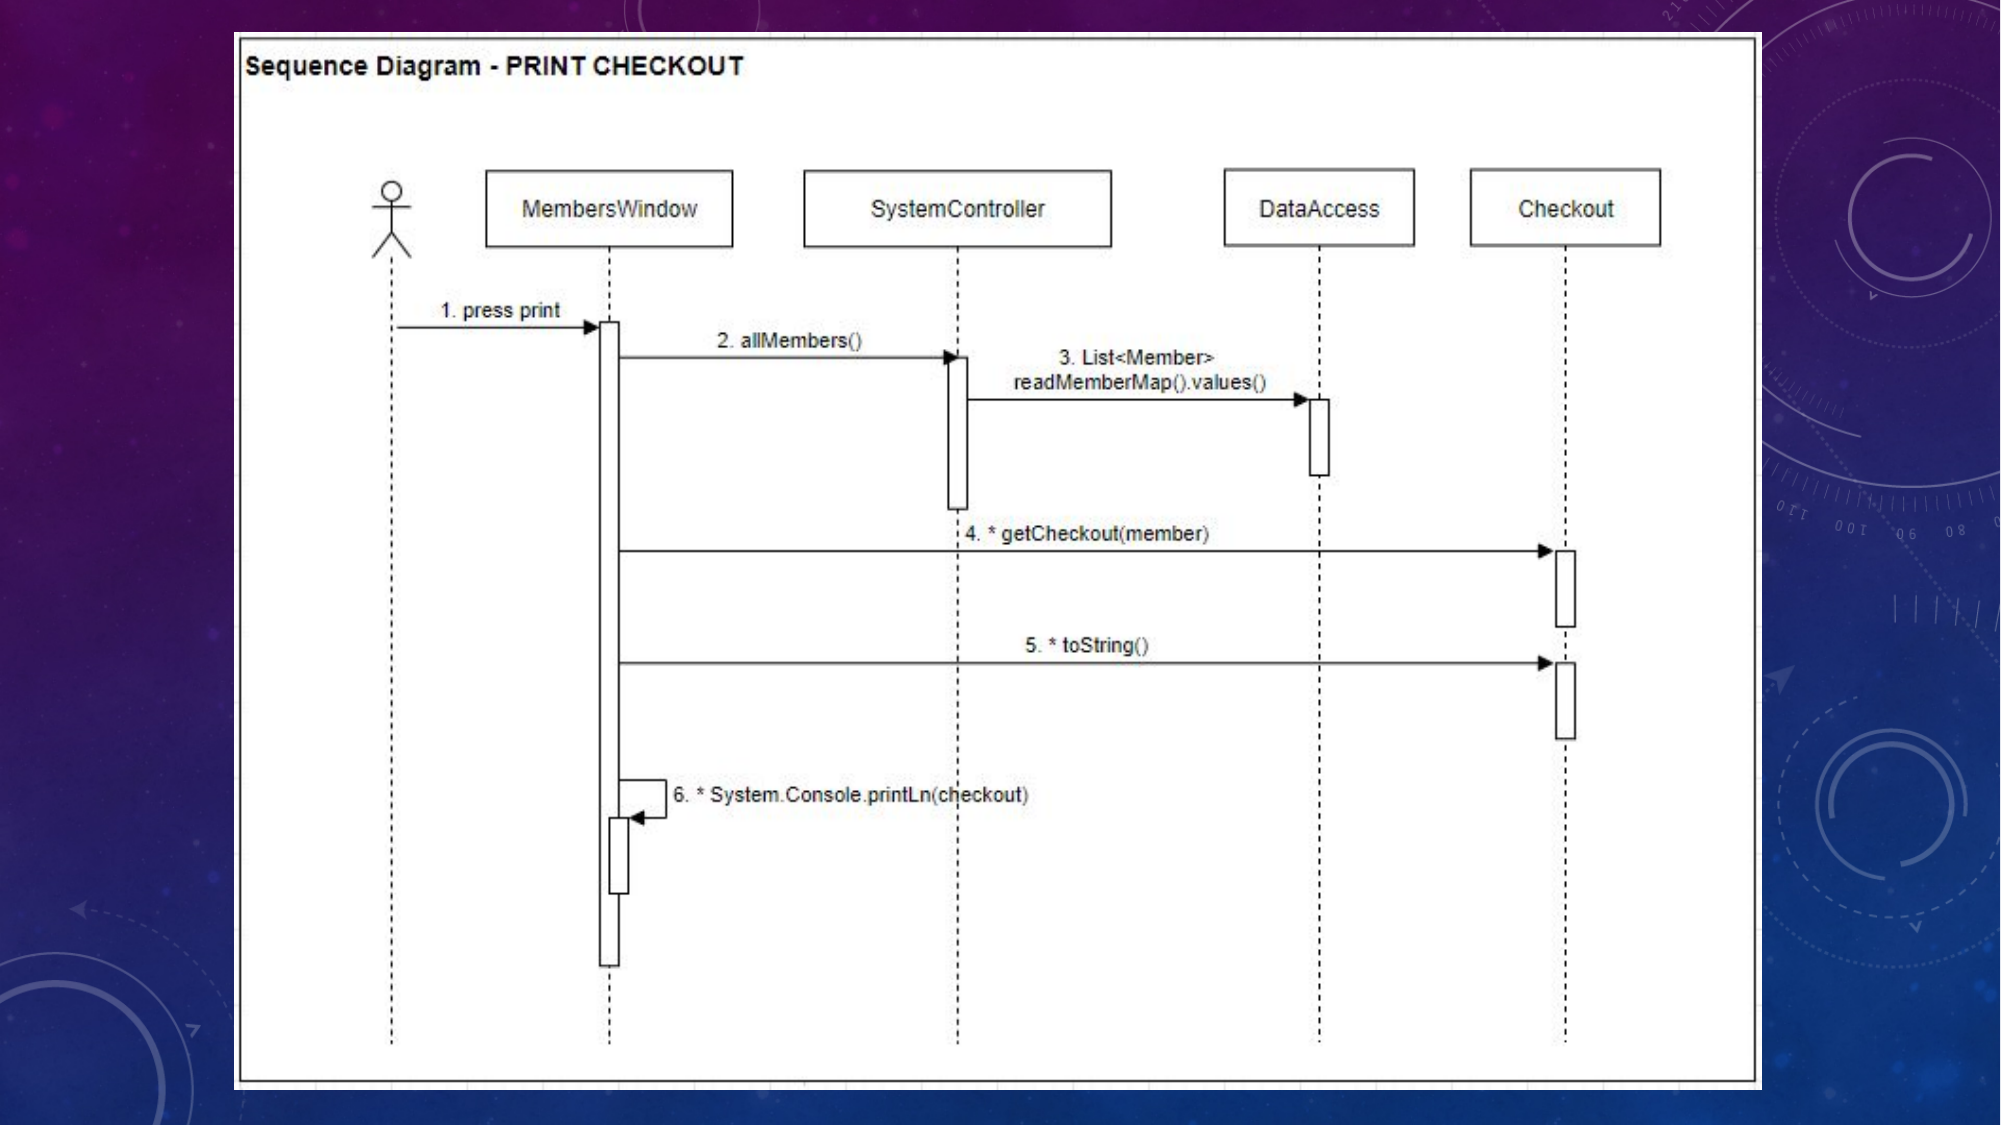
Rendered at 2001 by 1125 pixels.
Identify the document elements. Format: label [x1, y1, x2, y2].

list [234, 32, 1762, 1091]
picture [0, 0, 2001, 1125]
